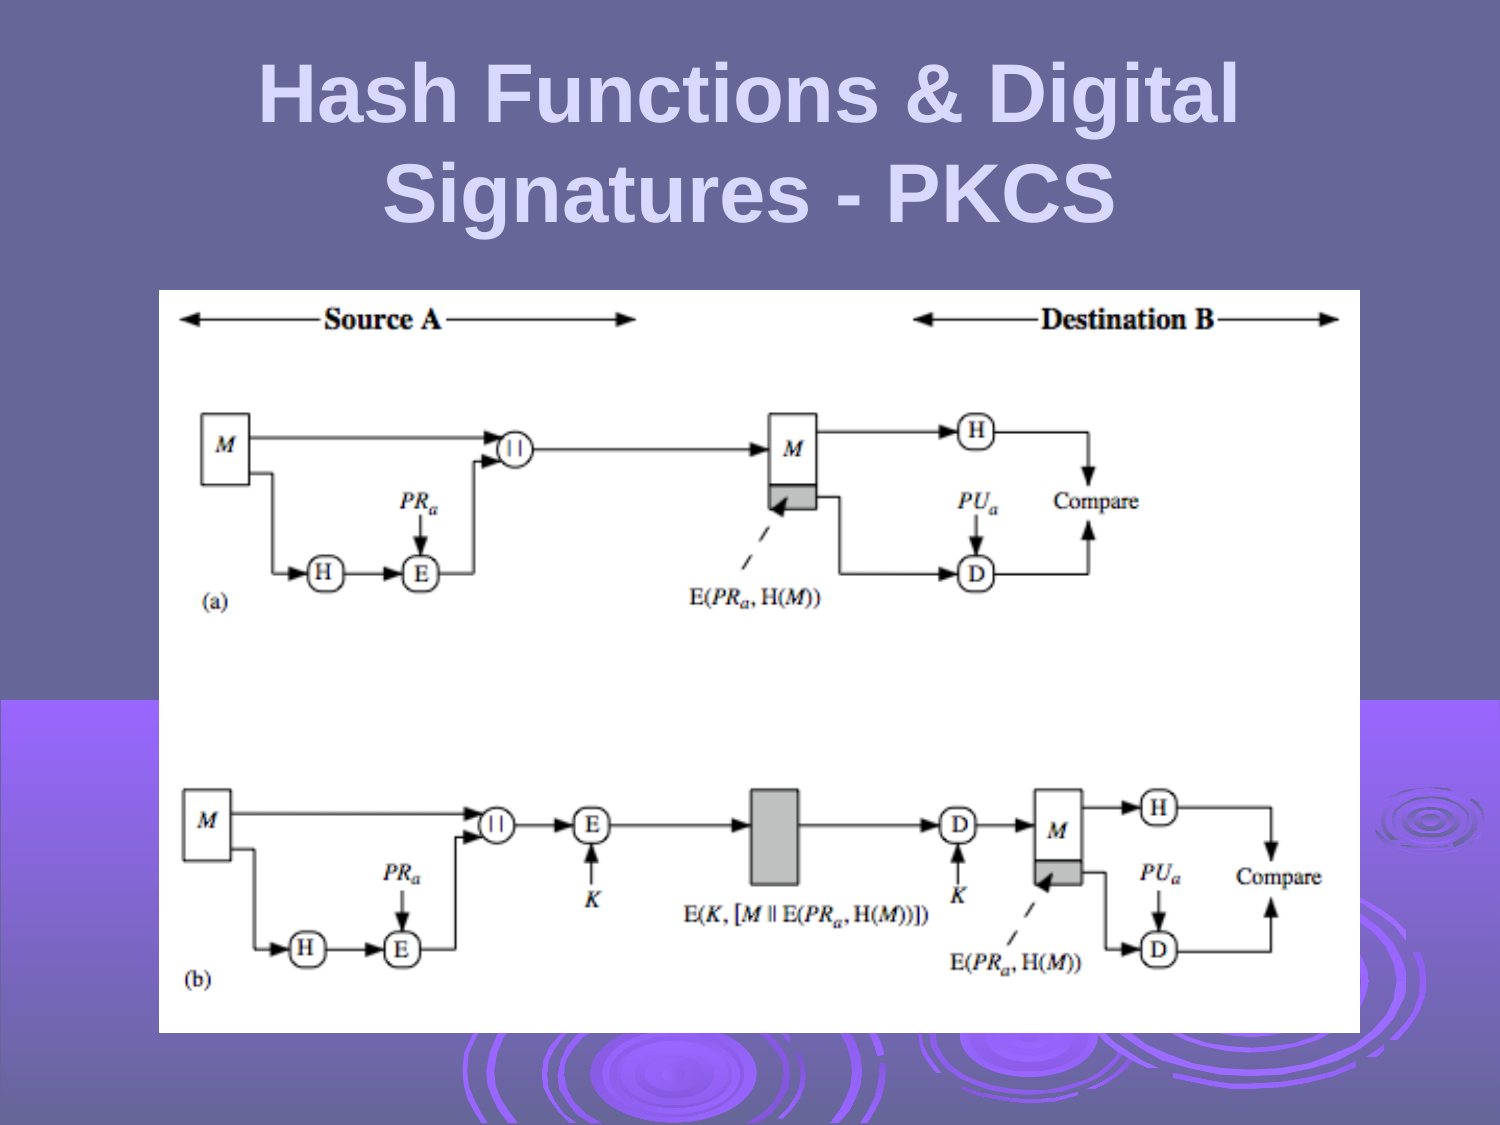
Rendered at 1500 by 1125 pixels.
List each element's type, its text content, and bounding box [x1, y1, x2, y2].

picture [159, 290, 1360, 1095]
text_box Hash Functions & Digital Signatures - PKCS [74, 31, 1425, 247]
